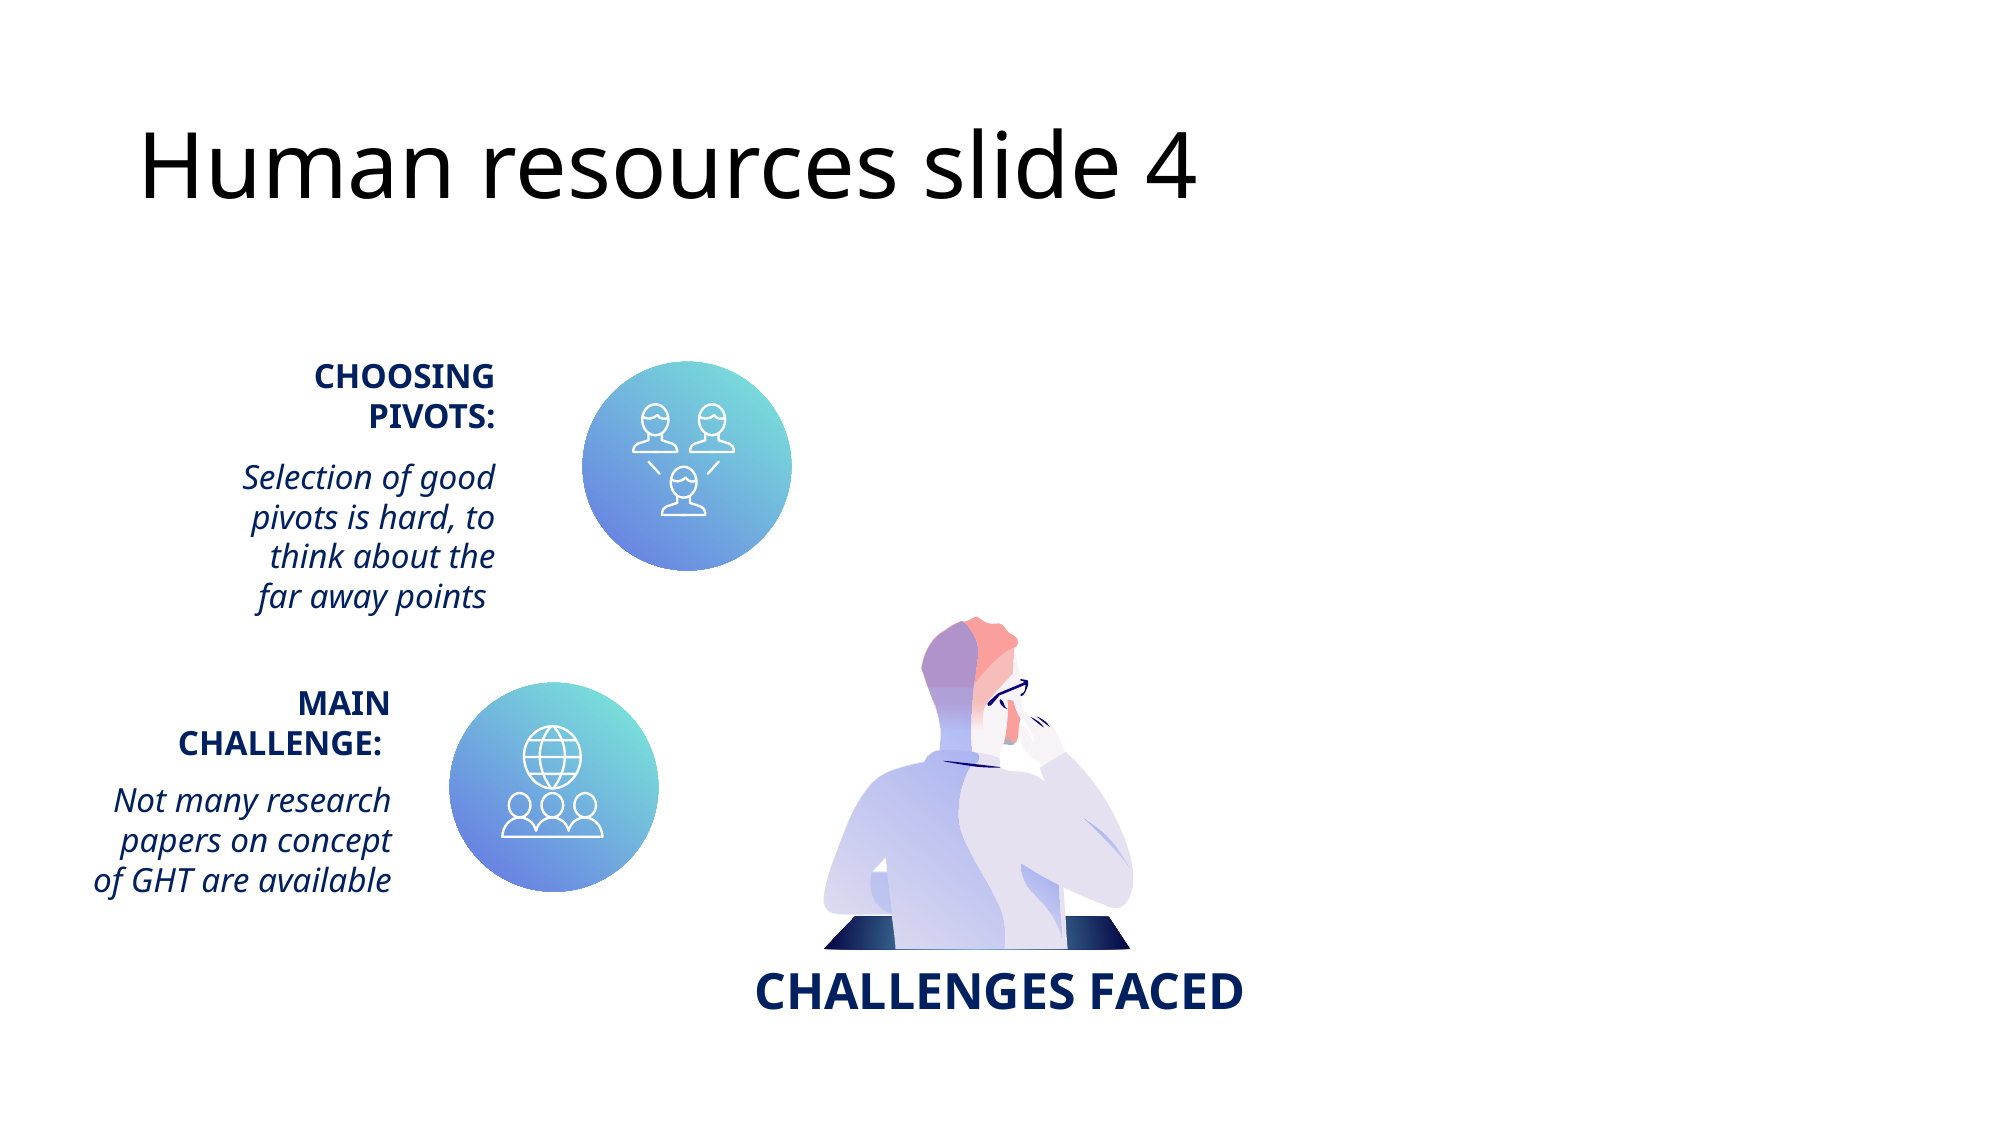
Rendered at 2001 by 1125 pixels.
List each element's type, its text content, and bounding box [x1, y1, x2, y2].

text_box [572, 351, 802, 581]
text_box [234, 355, 496, 618]
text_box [449, 682, 659, 892]
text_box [817, 616, 1152, 952]
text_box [86, 681, 393, 901]
title Human resources slide 4 [137, 59, 1863, 278]
text_box CHALLENGES FACED [704, 959, 1296, 1020]
